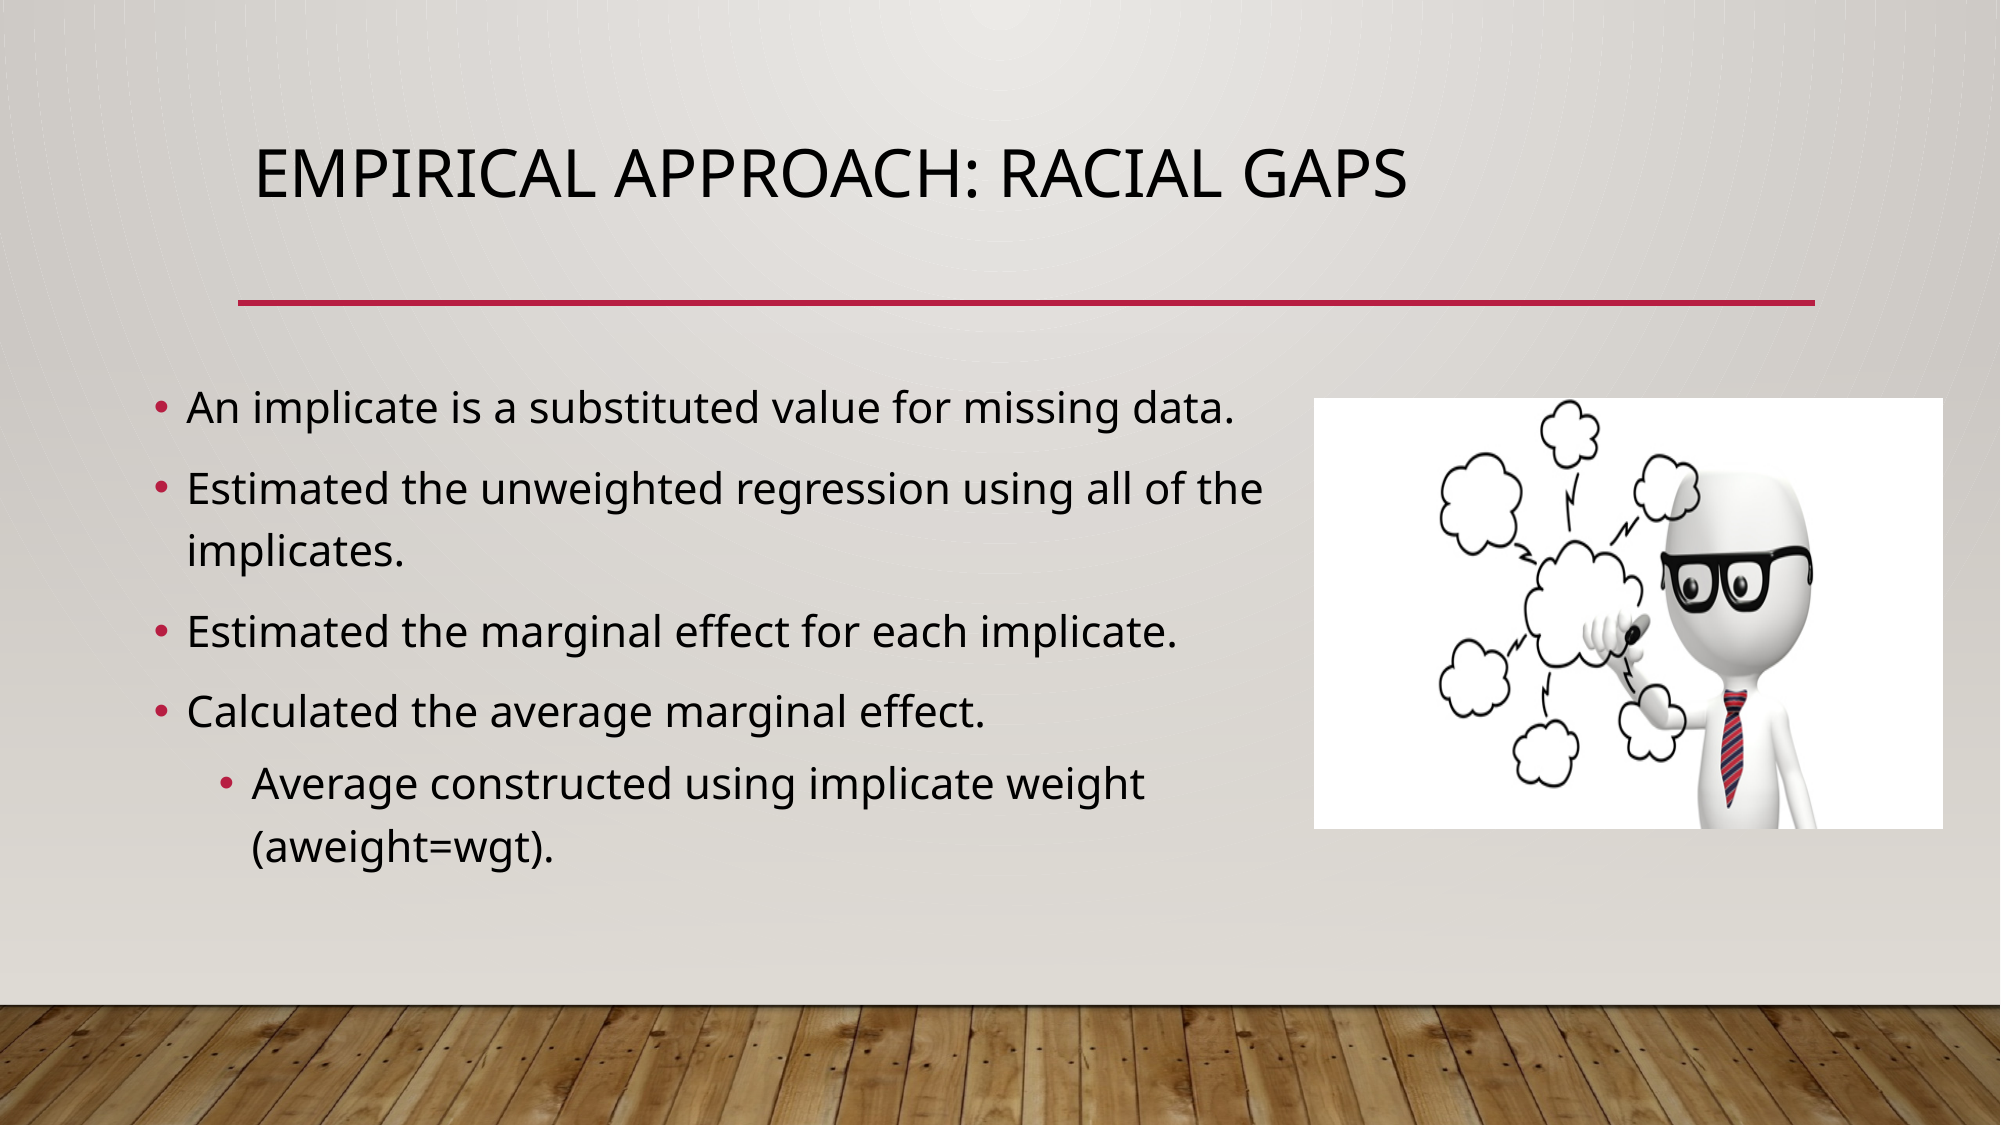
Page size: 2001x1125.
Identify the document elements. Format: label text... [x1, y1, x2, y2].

picture [1314, 398, 1943, 829]
list An implicate is a substituted value for missing data. Estimated the unweighted regression using all of the implicates. Estimated the marginal effect for each implicate. Calculated the average marginal effect. Average constructed using implicate weight (aweight=wgt). [138, 362, 1293, 929]
title Empirical approach: Racial Gaps [238, 131, 1814, 305]
picture [0, 1005, 2000, 1125]
